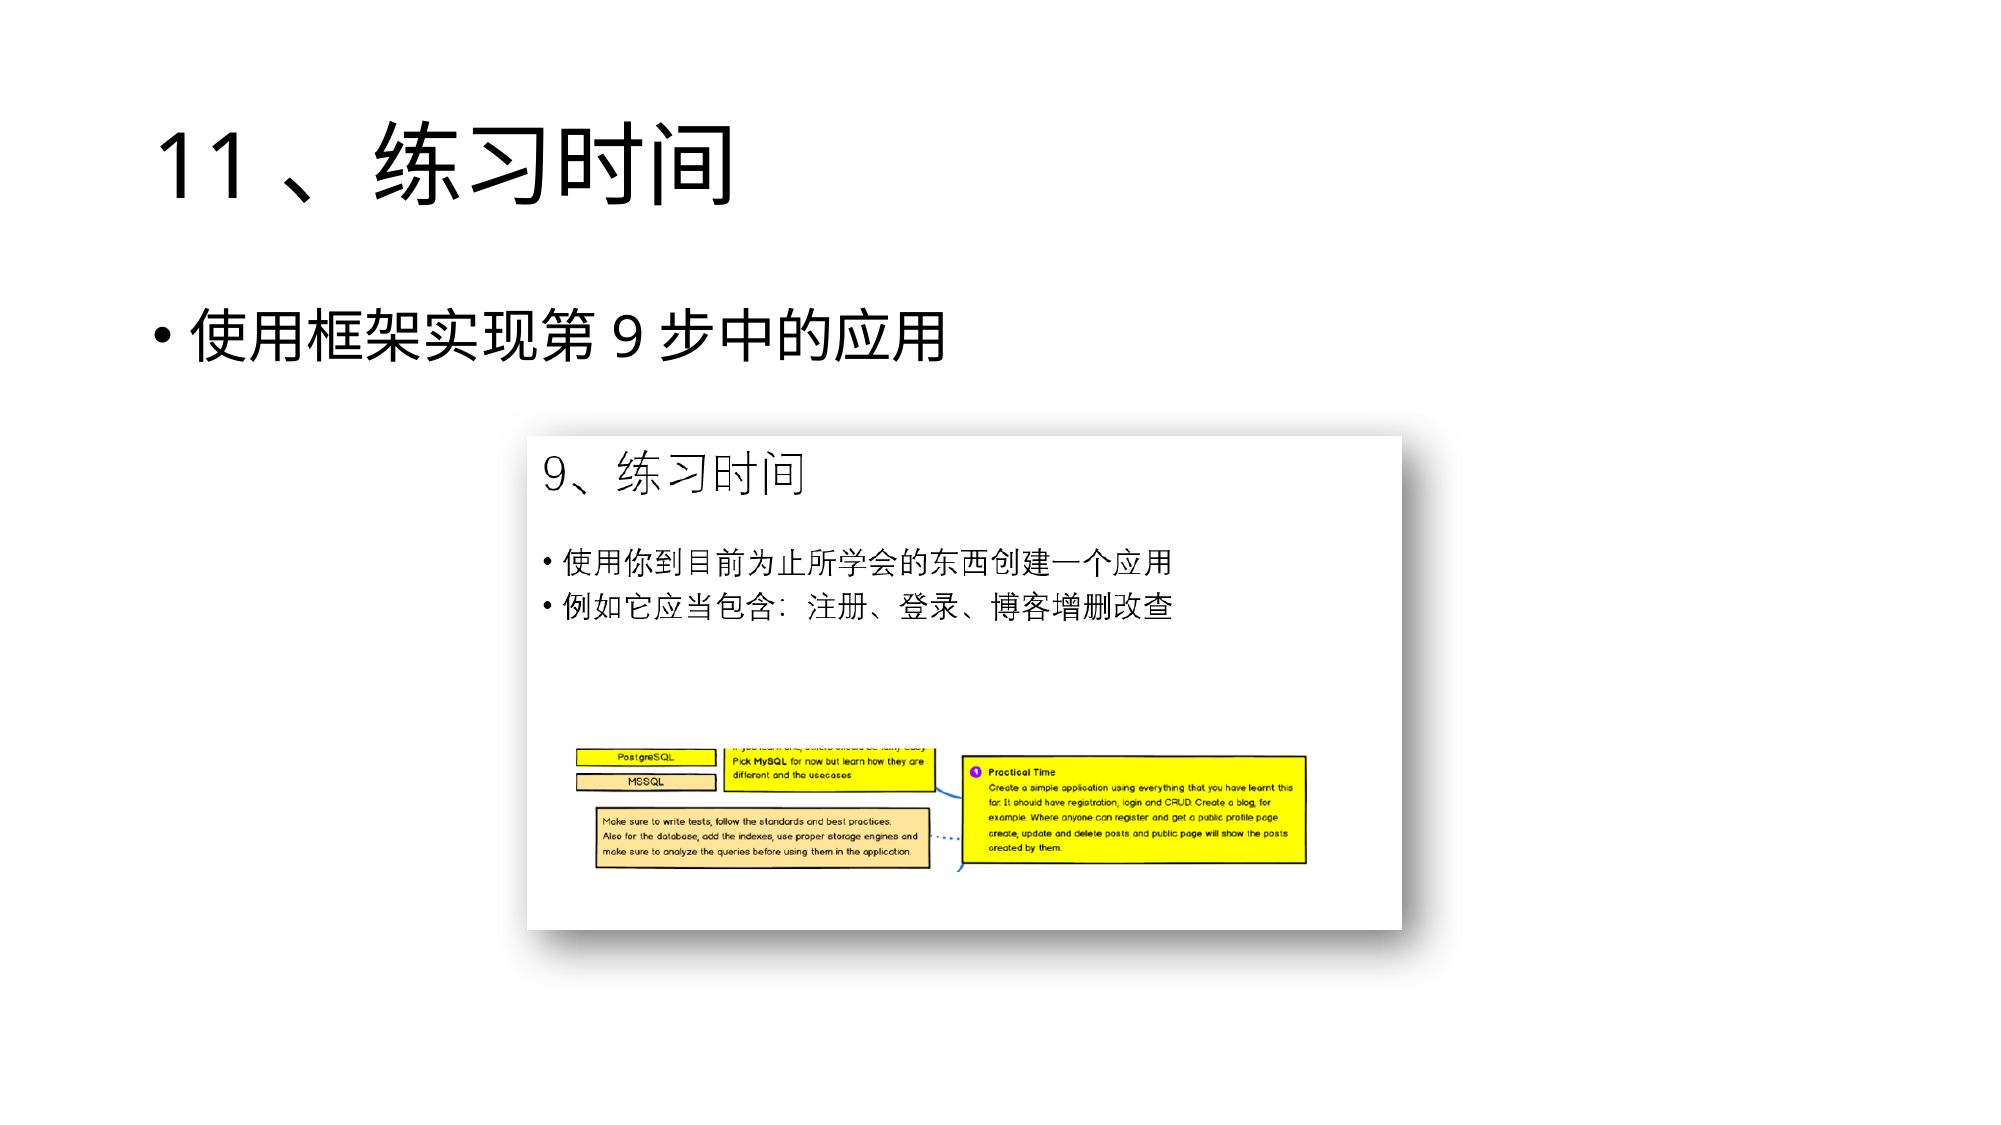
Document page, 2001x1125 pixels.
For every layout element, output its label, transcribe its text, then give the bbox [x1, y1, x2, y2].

list 使用框架实现第9步中的应用 [137, 299, 1863, 1014]
picture [527, 436, 1402, 930]
title 11、练习时间 [137, 59, 1863, 278]
